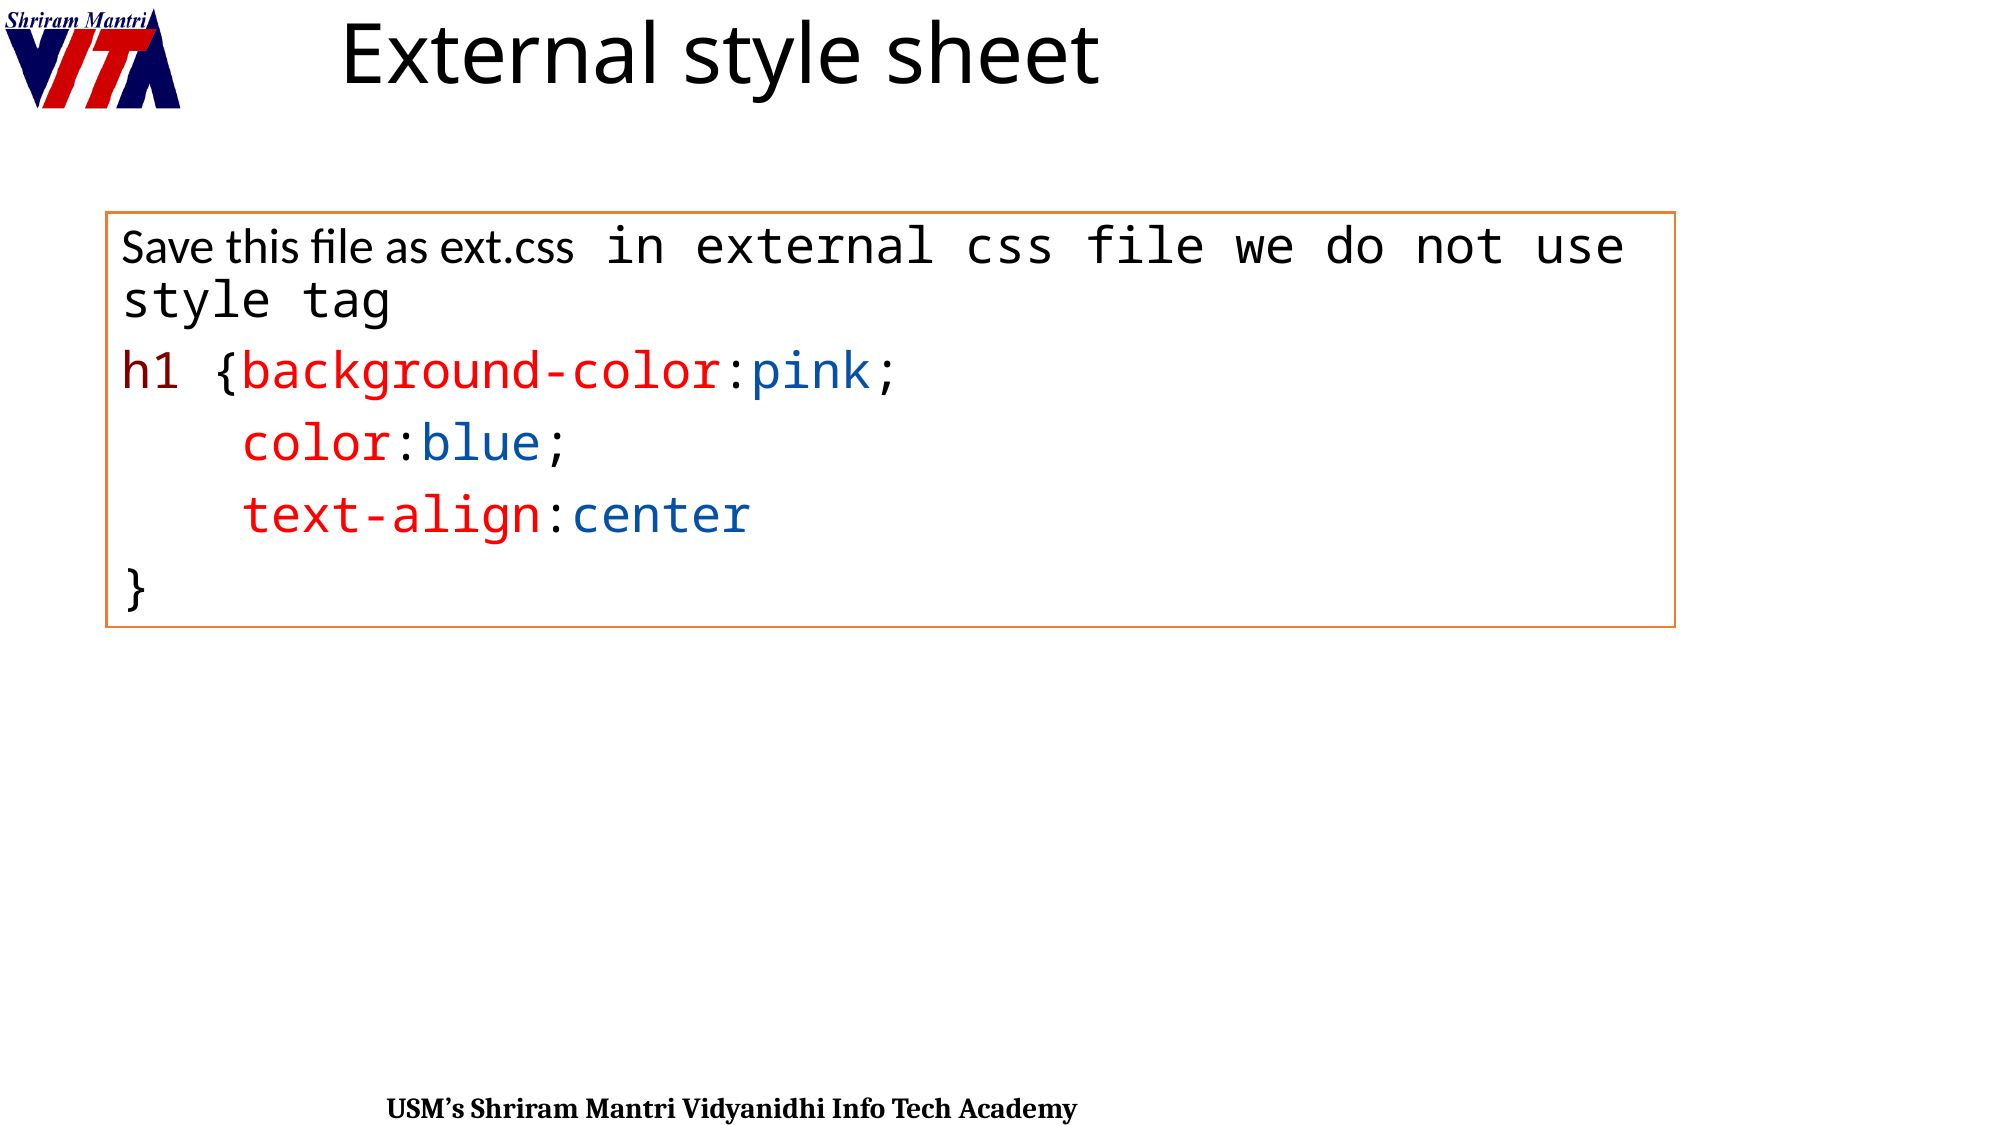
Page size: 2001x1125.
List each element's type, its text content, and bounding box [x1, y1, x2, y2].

picture [0, 0, 198, 129]
title External style sheet [324, 0, 1675, 113]
list Save this file as ext.css in external css file we do not use style tag h1 {background-color:pink; color:blue; text-align:center } [105, 211, 1676, 628]
